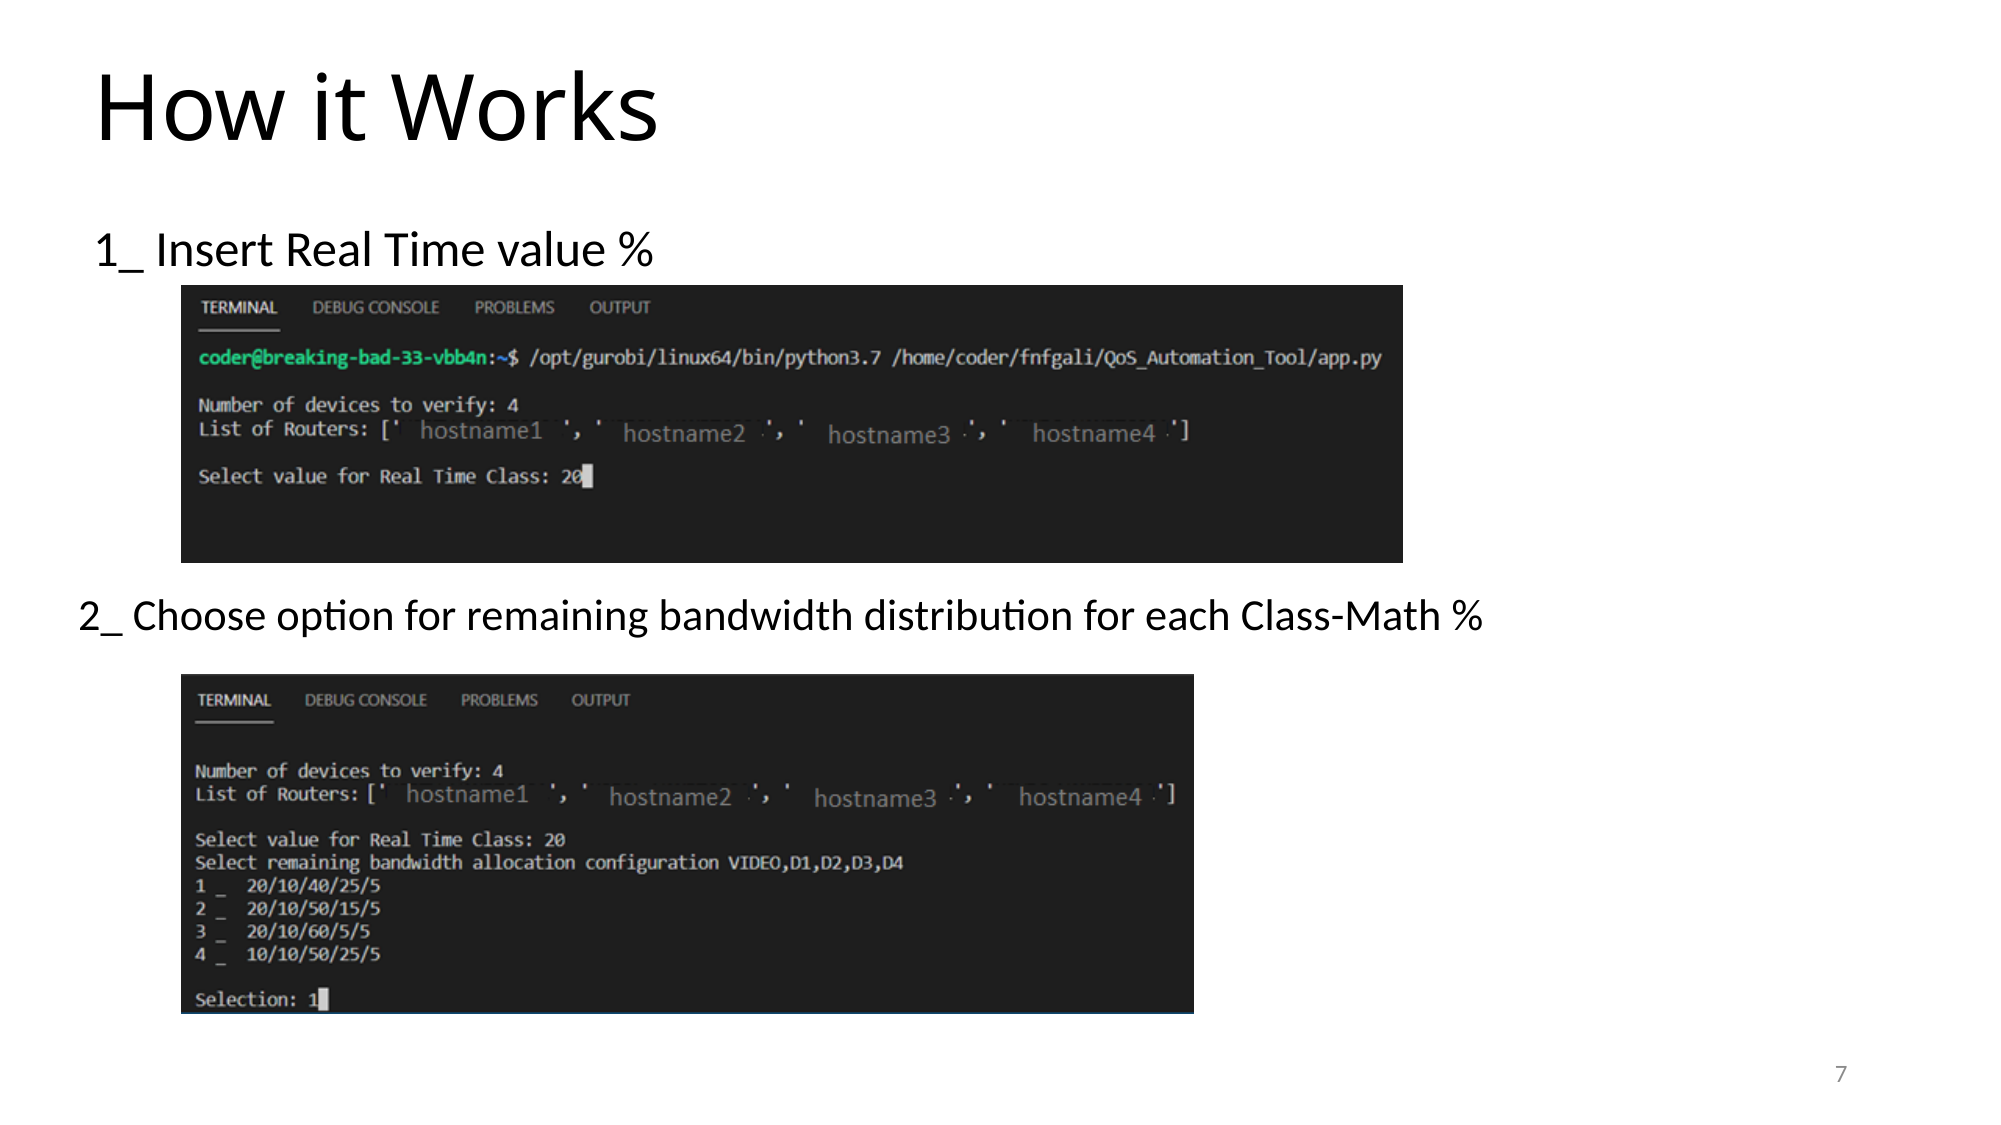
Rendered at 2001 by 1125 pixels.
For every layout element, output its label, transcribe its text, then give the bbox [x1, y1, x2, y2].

text_box 2_ Choose option for remaining bandwidth distribution for each Class-Math % [78, 586, 1693, 657]
slide_number 7 [1412, 1042, 1863, 1103]
title How it Works [78, 48, 1922, 174]
picture [181, 285, 1403, 563]
picture [181, 674, 1194, 1014]
list 1_ Insert Real Time value % [78, 214, 729, 286]
